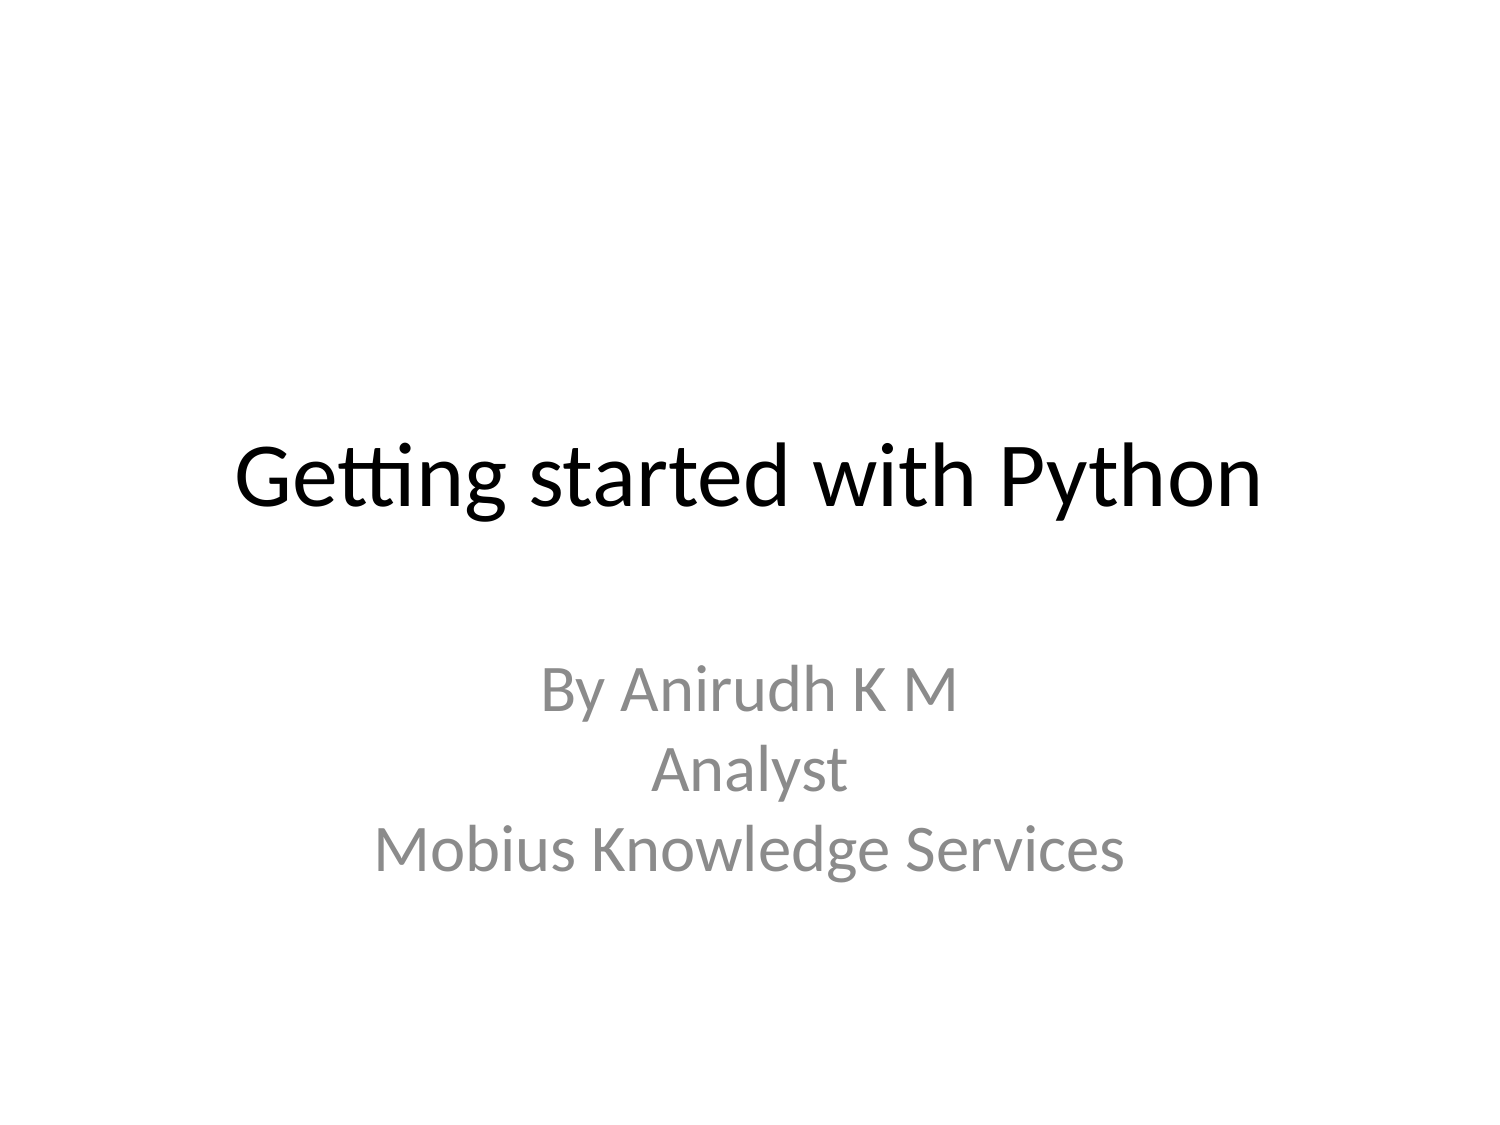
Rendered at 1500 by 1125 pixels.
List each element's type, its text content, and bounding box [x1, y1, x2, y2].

text_box Getting started with Python [112, 349, 1388, 591]
text_box By Anirudh K M Analyst Mobius Knowledge Services [225, 637, 1275, 925]
